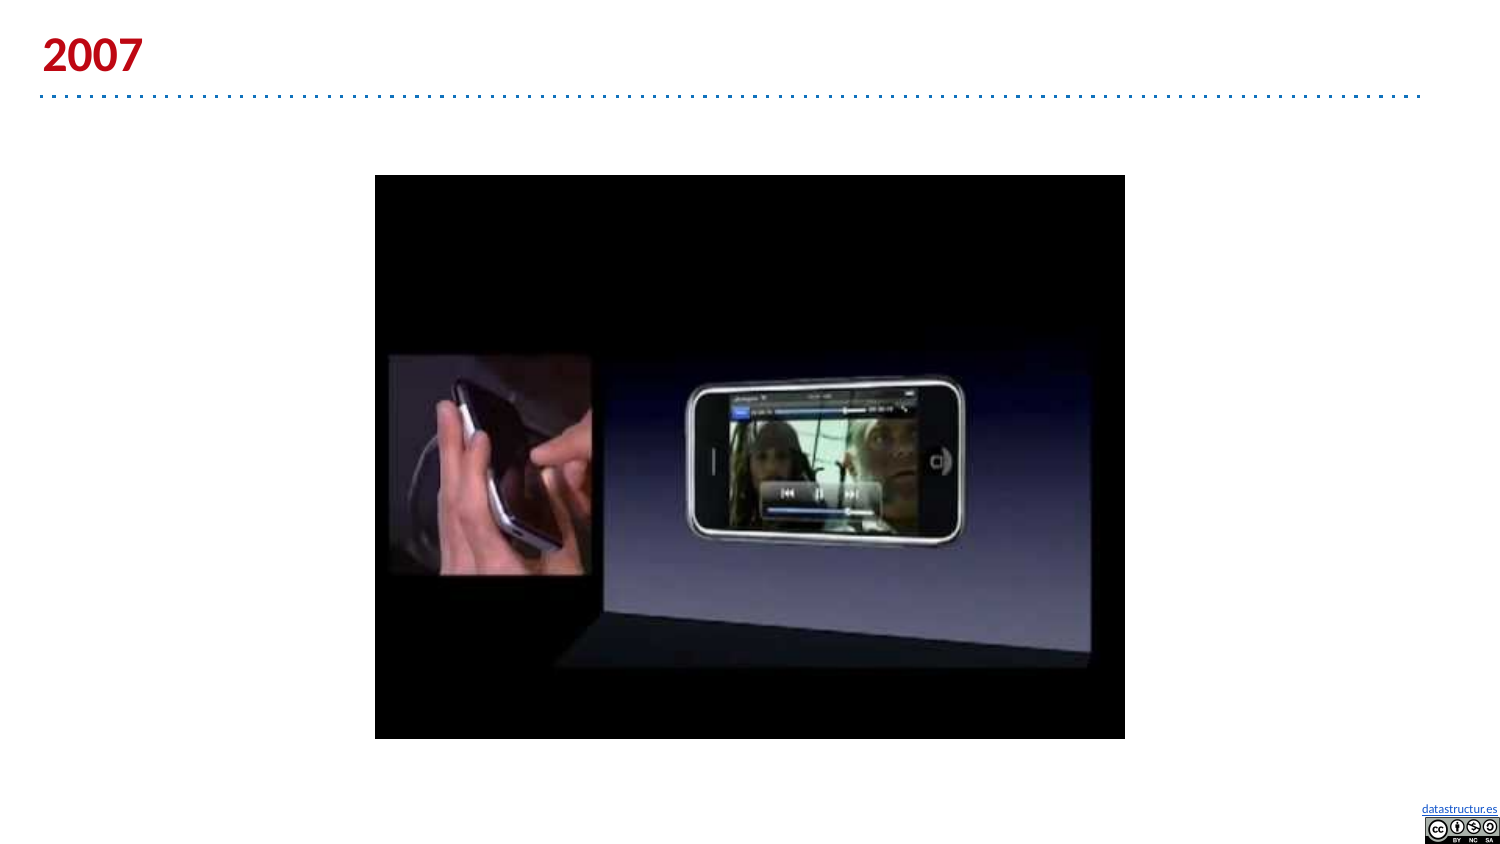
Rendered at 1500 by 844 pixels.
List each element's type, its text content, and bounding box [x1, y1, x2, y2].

picture [374, 175, 1126, 739]
picture [1425, 817, 1500, 844]
title 2007 [27, 15, 1378, 97]
